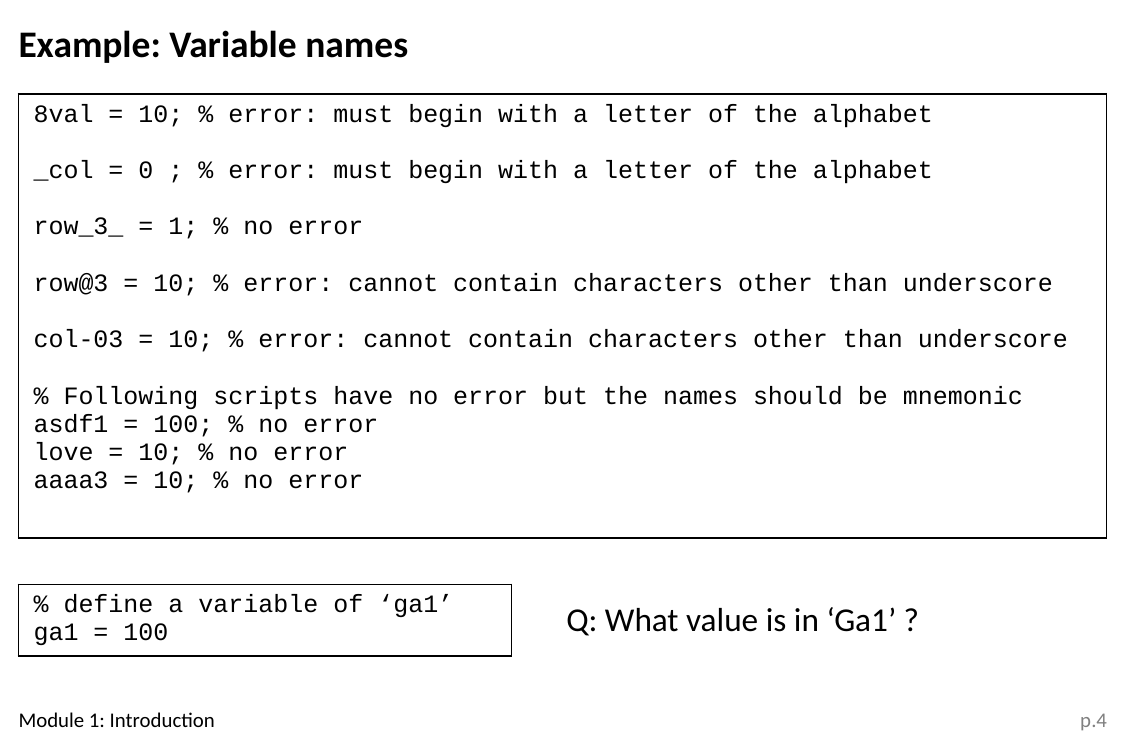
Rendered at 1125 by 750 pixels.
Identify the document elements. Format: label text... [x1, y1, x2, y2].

text_box Module 1: Introduction [18, 706, 853, 732]
table_header 8val = 10; % error: must begin with a letter of the alphabet _col = 0 ; % error: must begin with a letter of the alphabet row_3_ = 1; % no error row@3 = 10; % error: cannot contain characters other than underscore col-03 = 10; % error: cannot contain characters other than underscore % Following scripts have no error but the names should be mnemonic asdf1 = 100; % no error love = 10; % no error aaaa3 = 10; % no error [19, 95, 1106, 537]
slide_number p.4 [853, 706, 1107, 732]
text_box Example: Variable names [18, 19, 1107, 65]
text_box Q: What value is in ‘Ga1’ ? [566, 598, 1067, 639]
table_header % define a variable of ‘ga1’ ga1 = 100 [19, 585, 511, 655]
